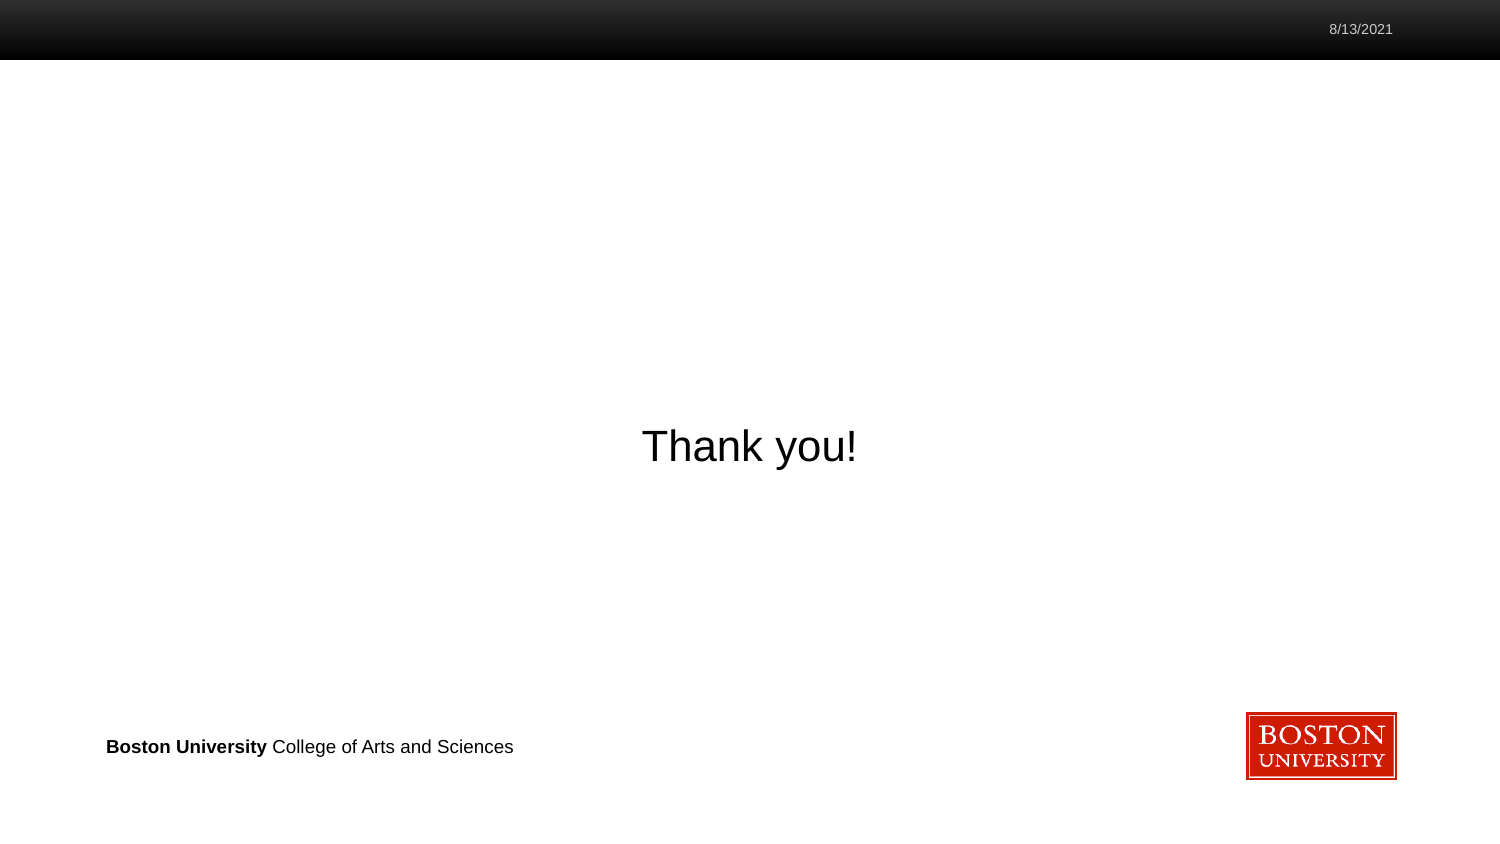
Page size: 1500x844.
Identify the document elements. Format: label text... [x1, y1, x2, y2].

list Thank you! [103, 221, 1397, 660]
picture [1246, 712, 1397, 780]
